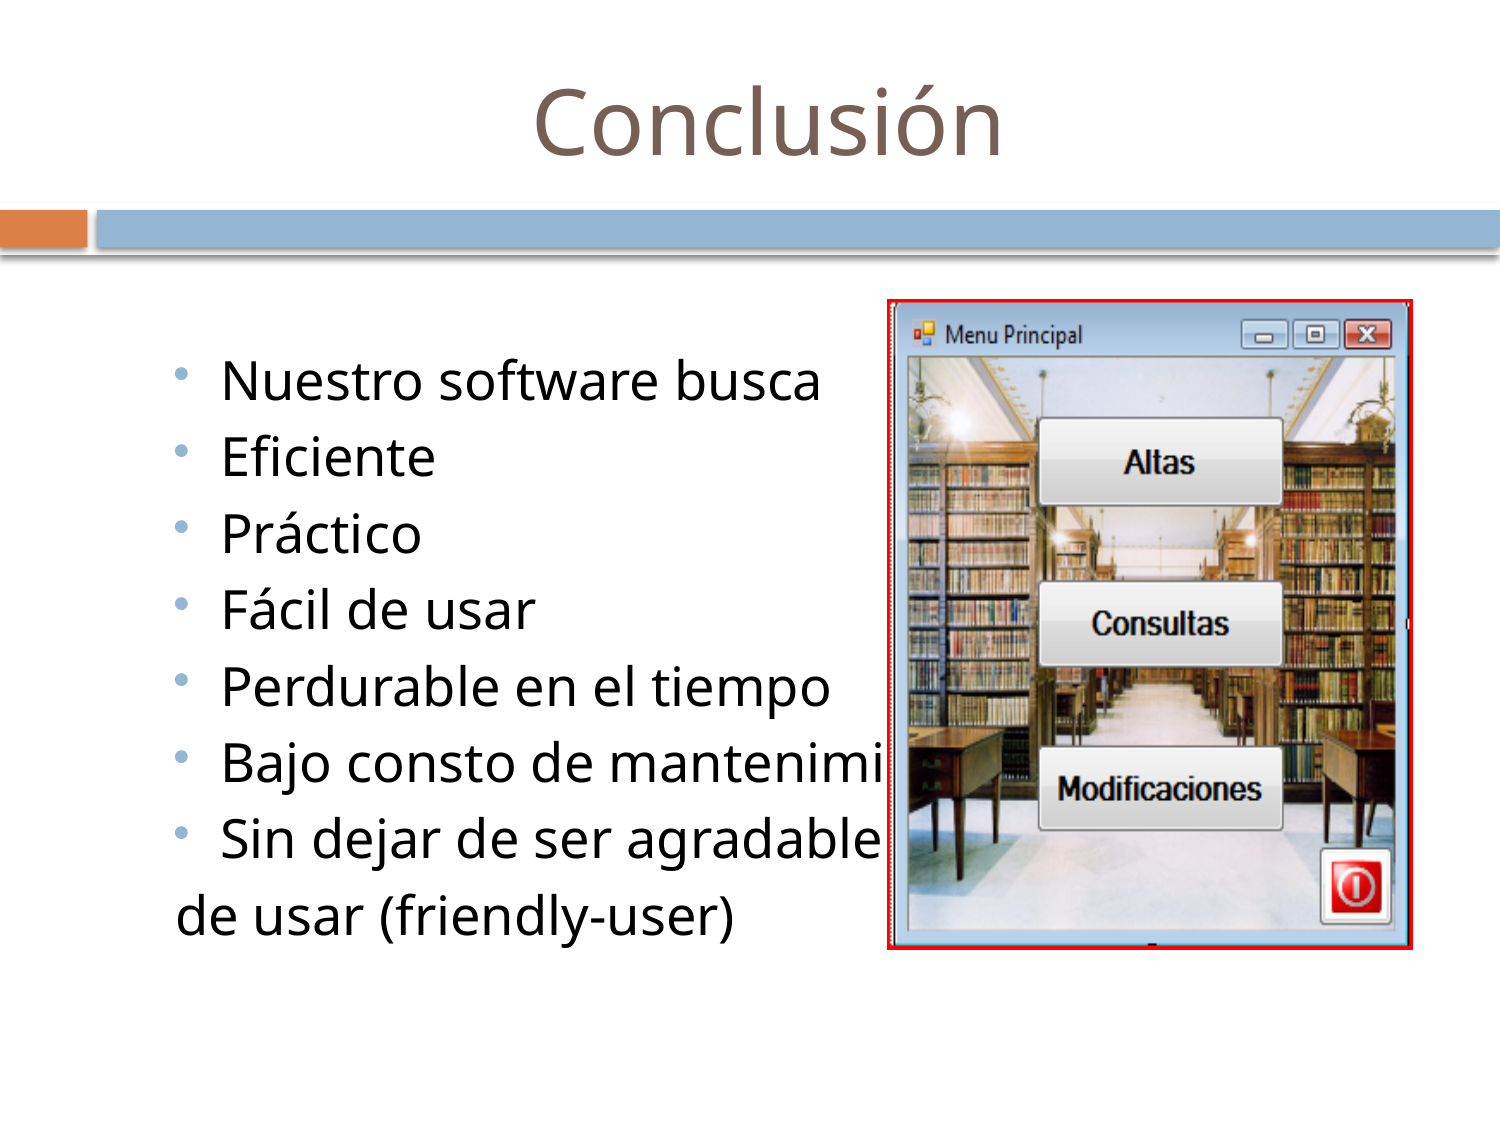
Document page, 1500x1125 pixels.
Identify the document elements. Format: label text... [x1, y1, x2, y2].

list Nuestro software busca Eficiente Práctico Fácil de usar Perdurable en el tiempo Bajo consto de mantenimiento Sin dejar de ser agradable de usar (friendly-user) [100, 262, 1438, 1000]
title Conclusión [100, 37, 1438, 200]
picture [887, 299, 1413, 951]
